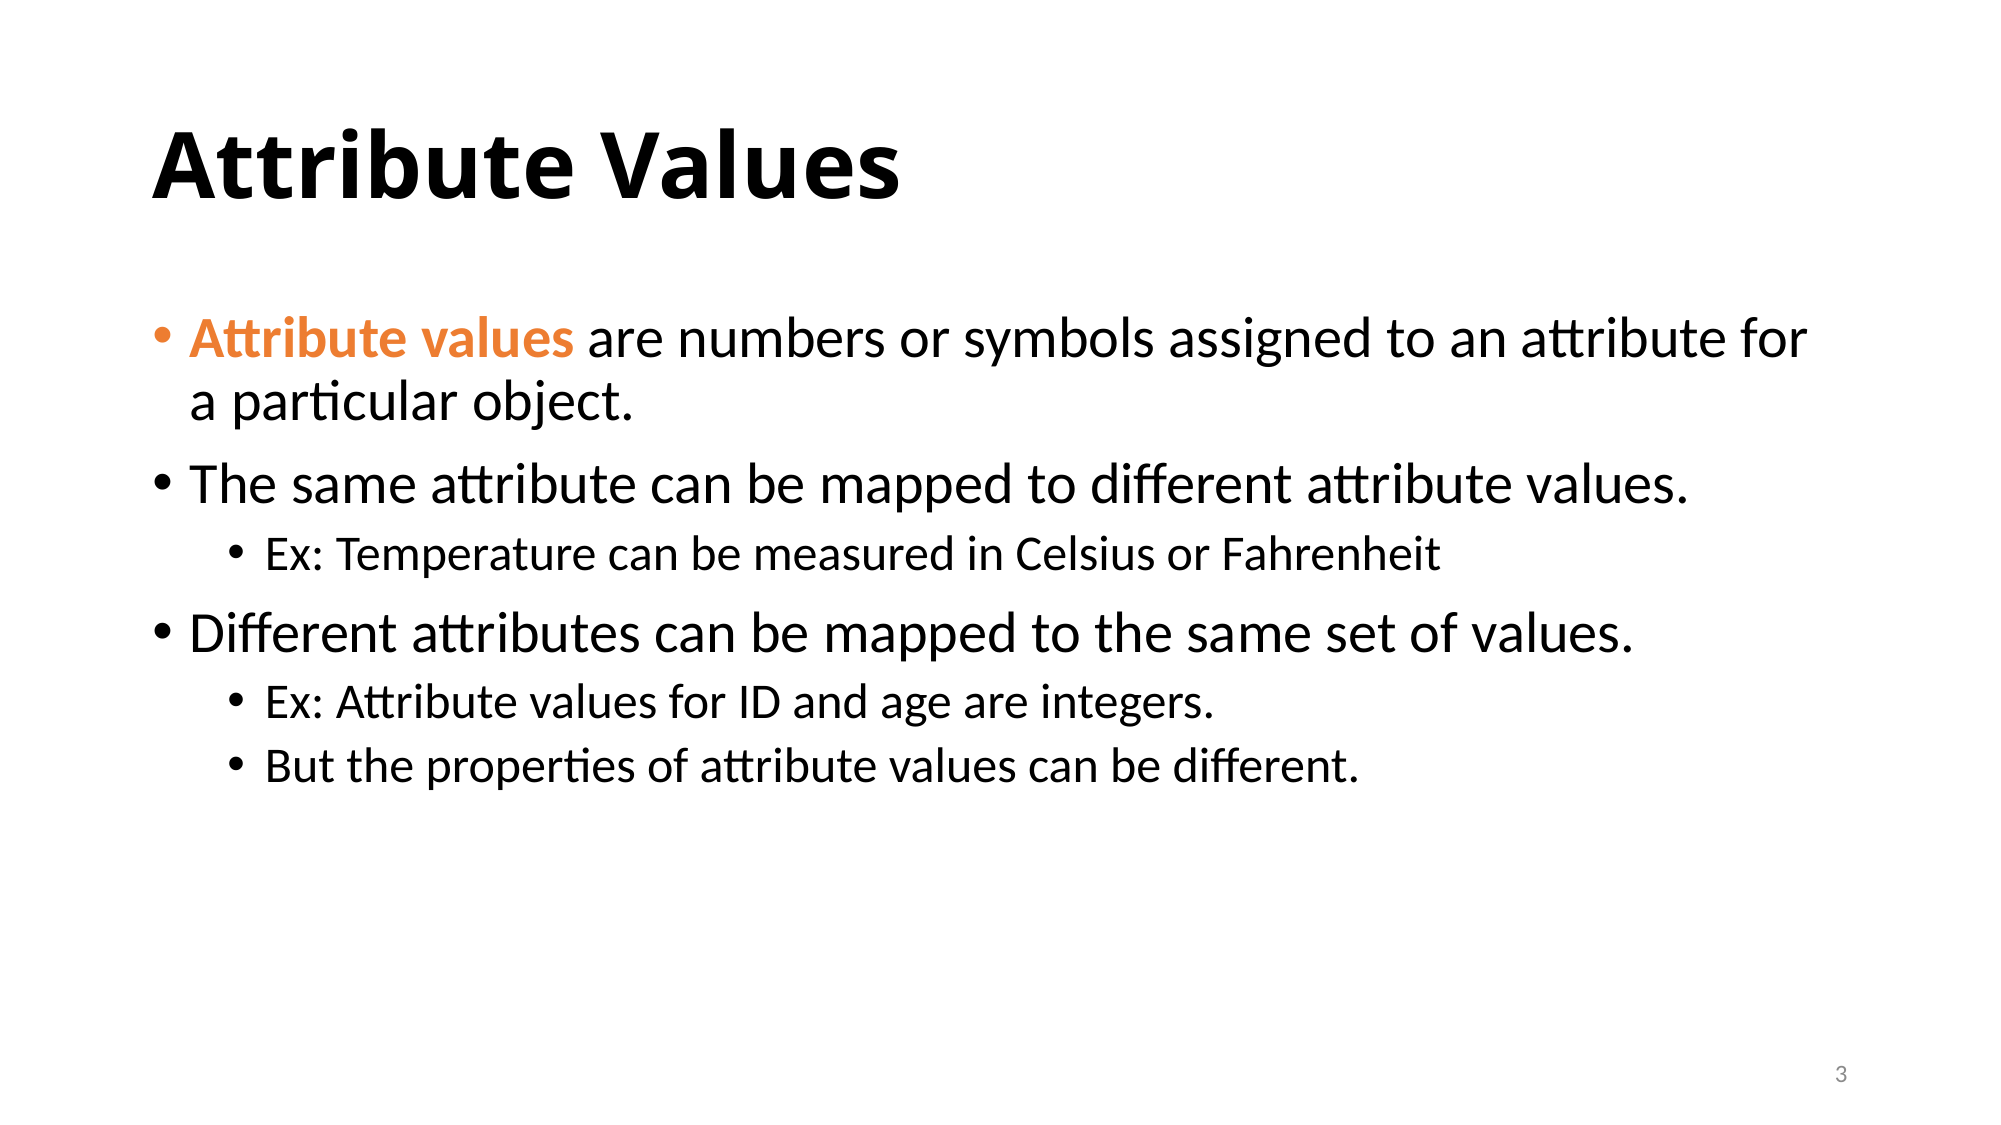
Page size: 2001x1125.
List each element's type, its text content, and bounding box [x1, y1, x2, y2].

list Attribute values are numbers or symbols assigned to an attribute for a particular object. The same attribute can be mapped to different attribute values. Ex: Temperature can be measured in Celsius or Fahrenheit Different attributes can be mapped to the same set of values. Ex: Attribute values for ID and age are integers. But the properties of attribute values can be different. [137, 299, 1863, 1014]
title Attribute Values [137, 59, 1863, 278]
slide_number 3 [1412, 1042, 1863, 1103]
